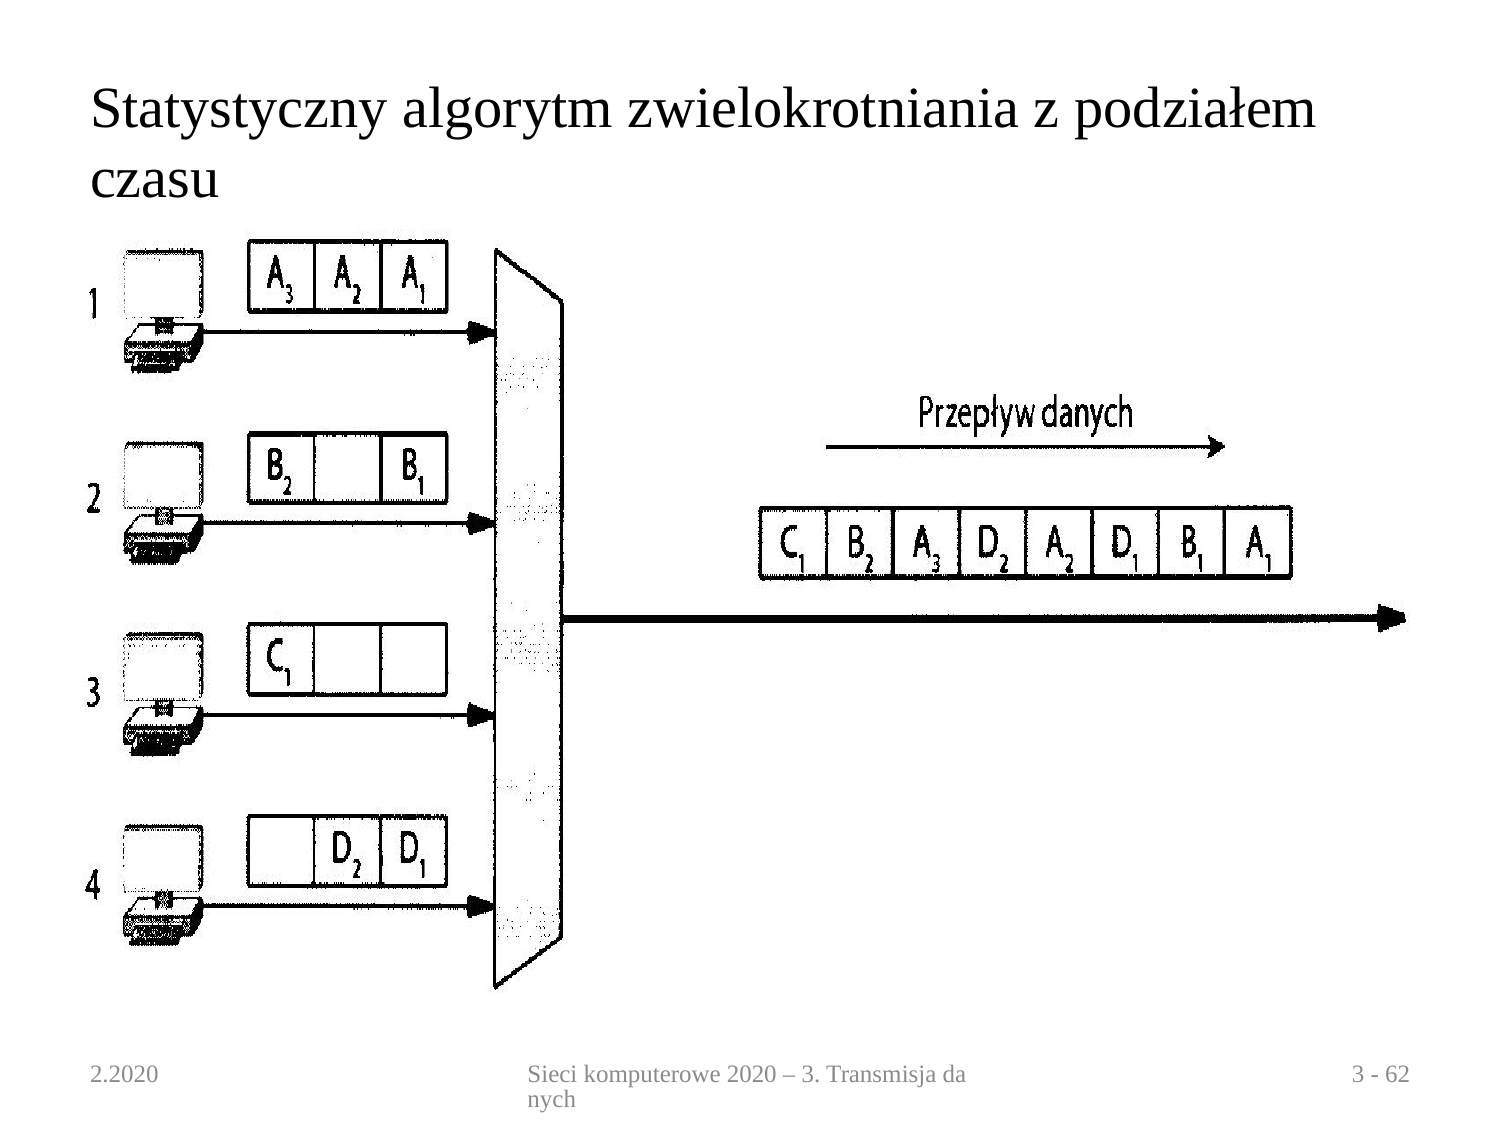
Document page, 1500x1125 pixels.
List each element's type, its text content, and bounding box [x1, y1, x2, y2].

slide_number 2.2020 [75, 1042, 425, 1103]
footer Sieci komputerowe 2020 – 3. Transmisja danych [512, 1042, 988, 1103]
slide_number 3 - 62 [1074, 1042, 1425, 1103]
picture [52, 219, 1436, 1026]
title Statystyczny algorytm zwielokrotniania z podziałem czasu [75, 45, 1425, 218]
